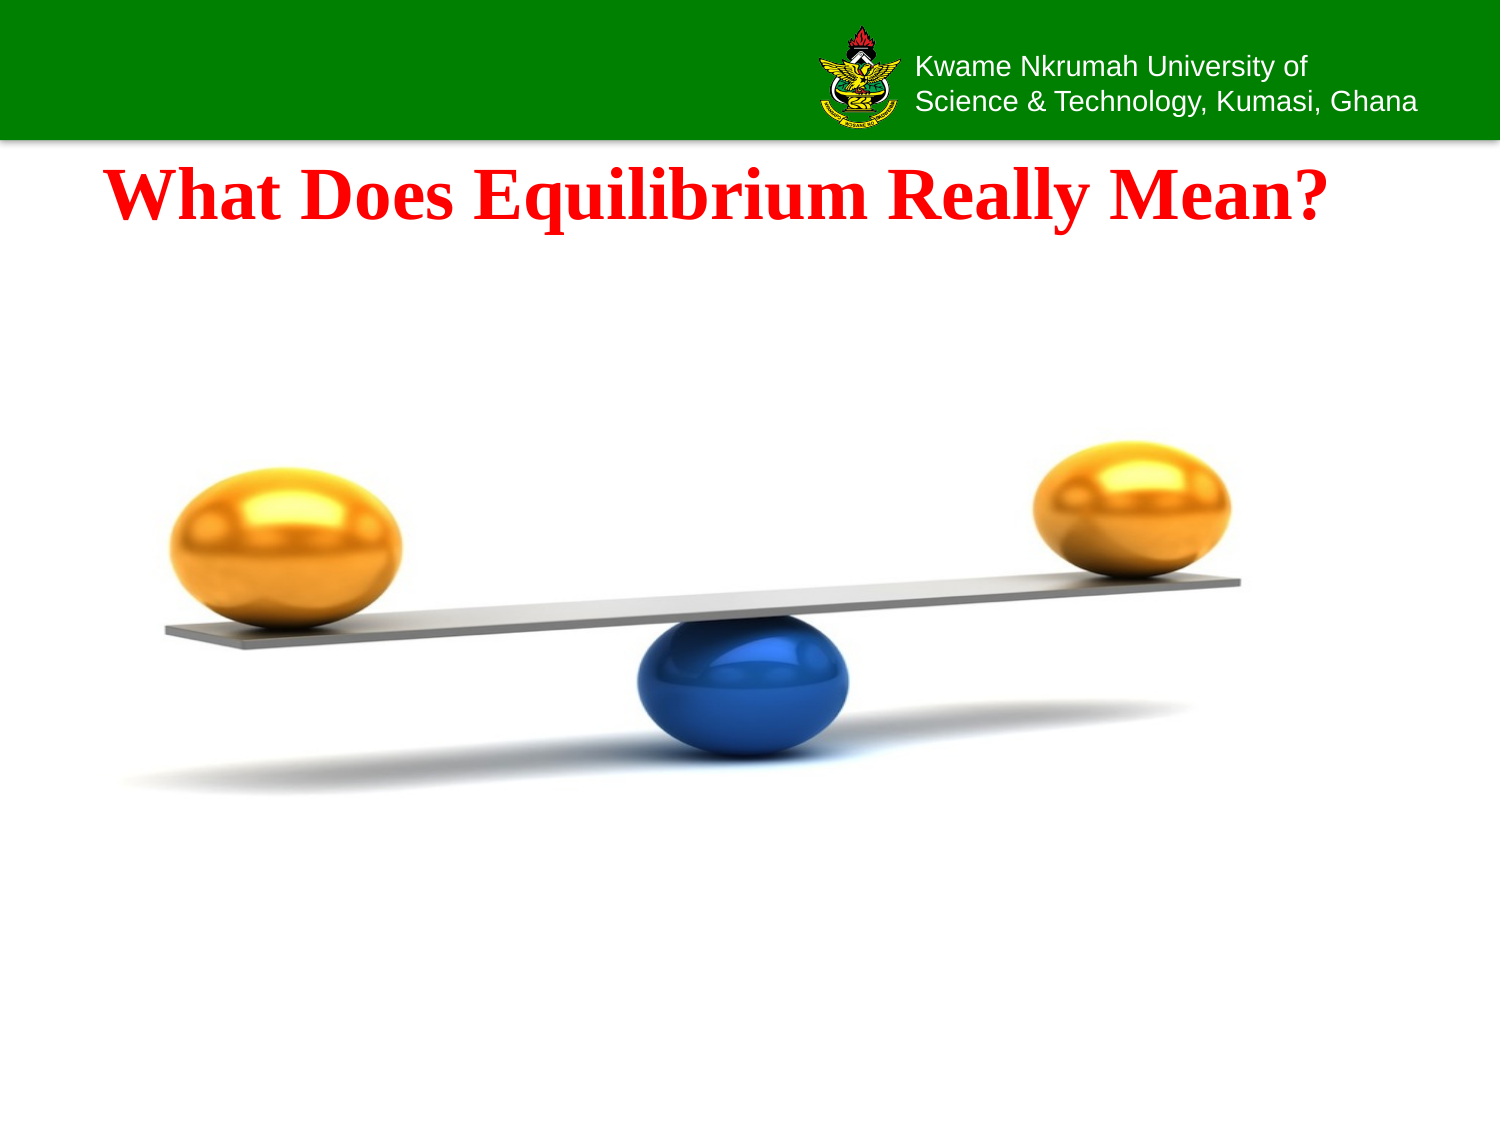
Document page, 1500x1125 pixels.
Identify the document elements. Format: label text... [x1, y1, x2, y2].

title What Does Equilibrium Really Mean? [0, 137, 1435, 253]
picture [57, 264, 1333, 929]
picture [819, 25, 901, 129]
